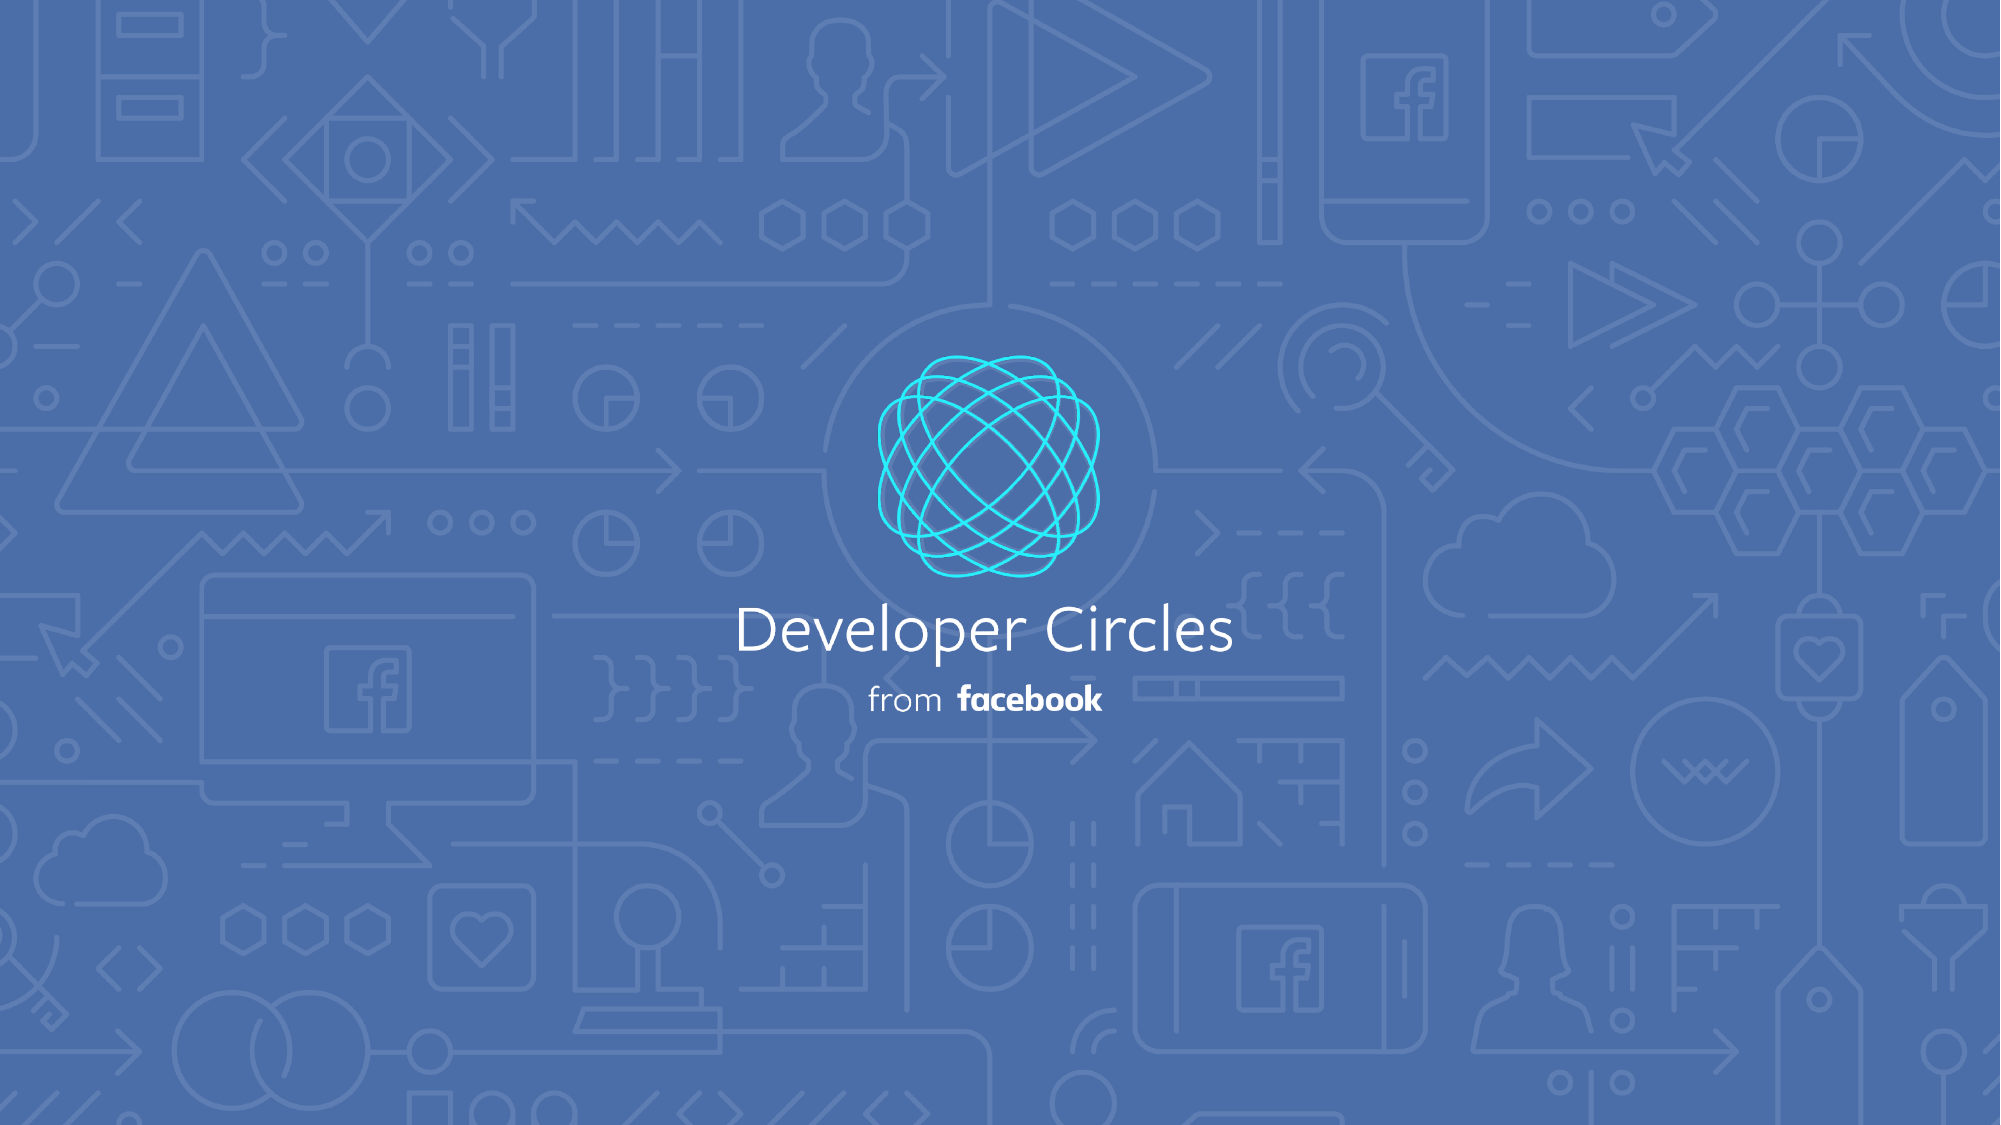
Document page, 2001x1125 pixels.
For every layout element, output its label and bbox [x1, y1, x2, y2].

picture [739, 287, 1232, 780]
